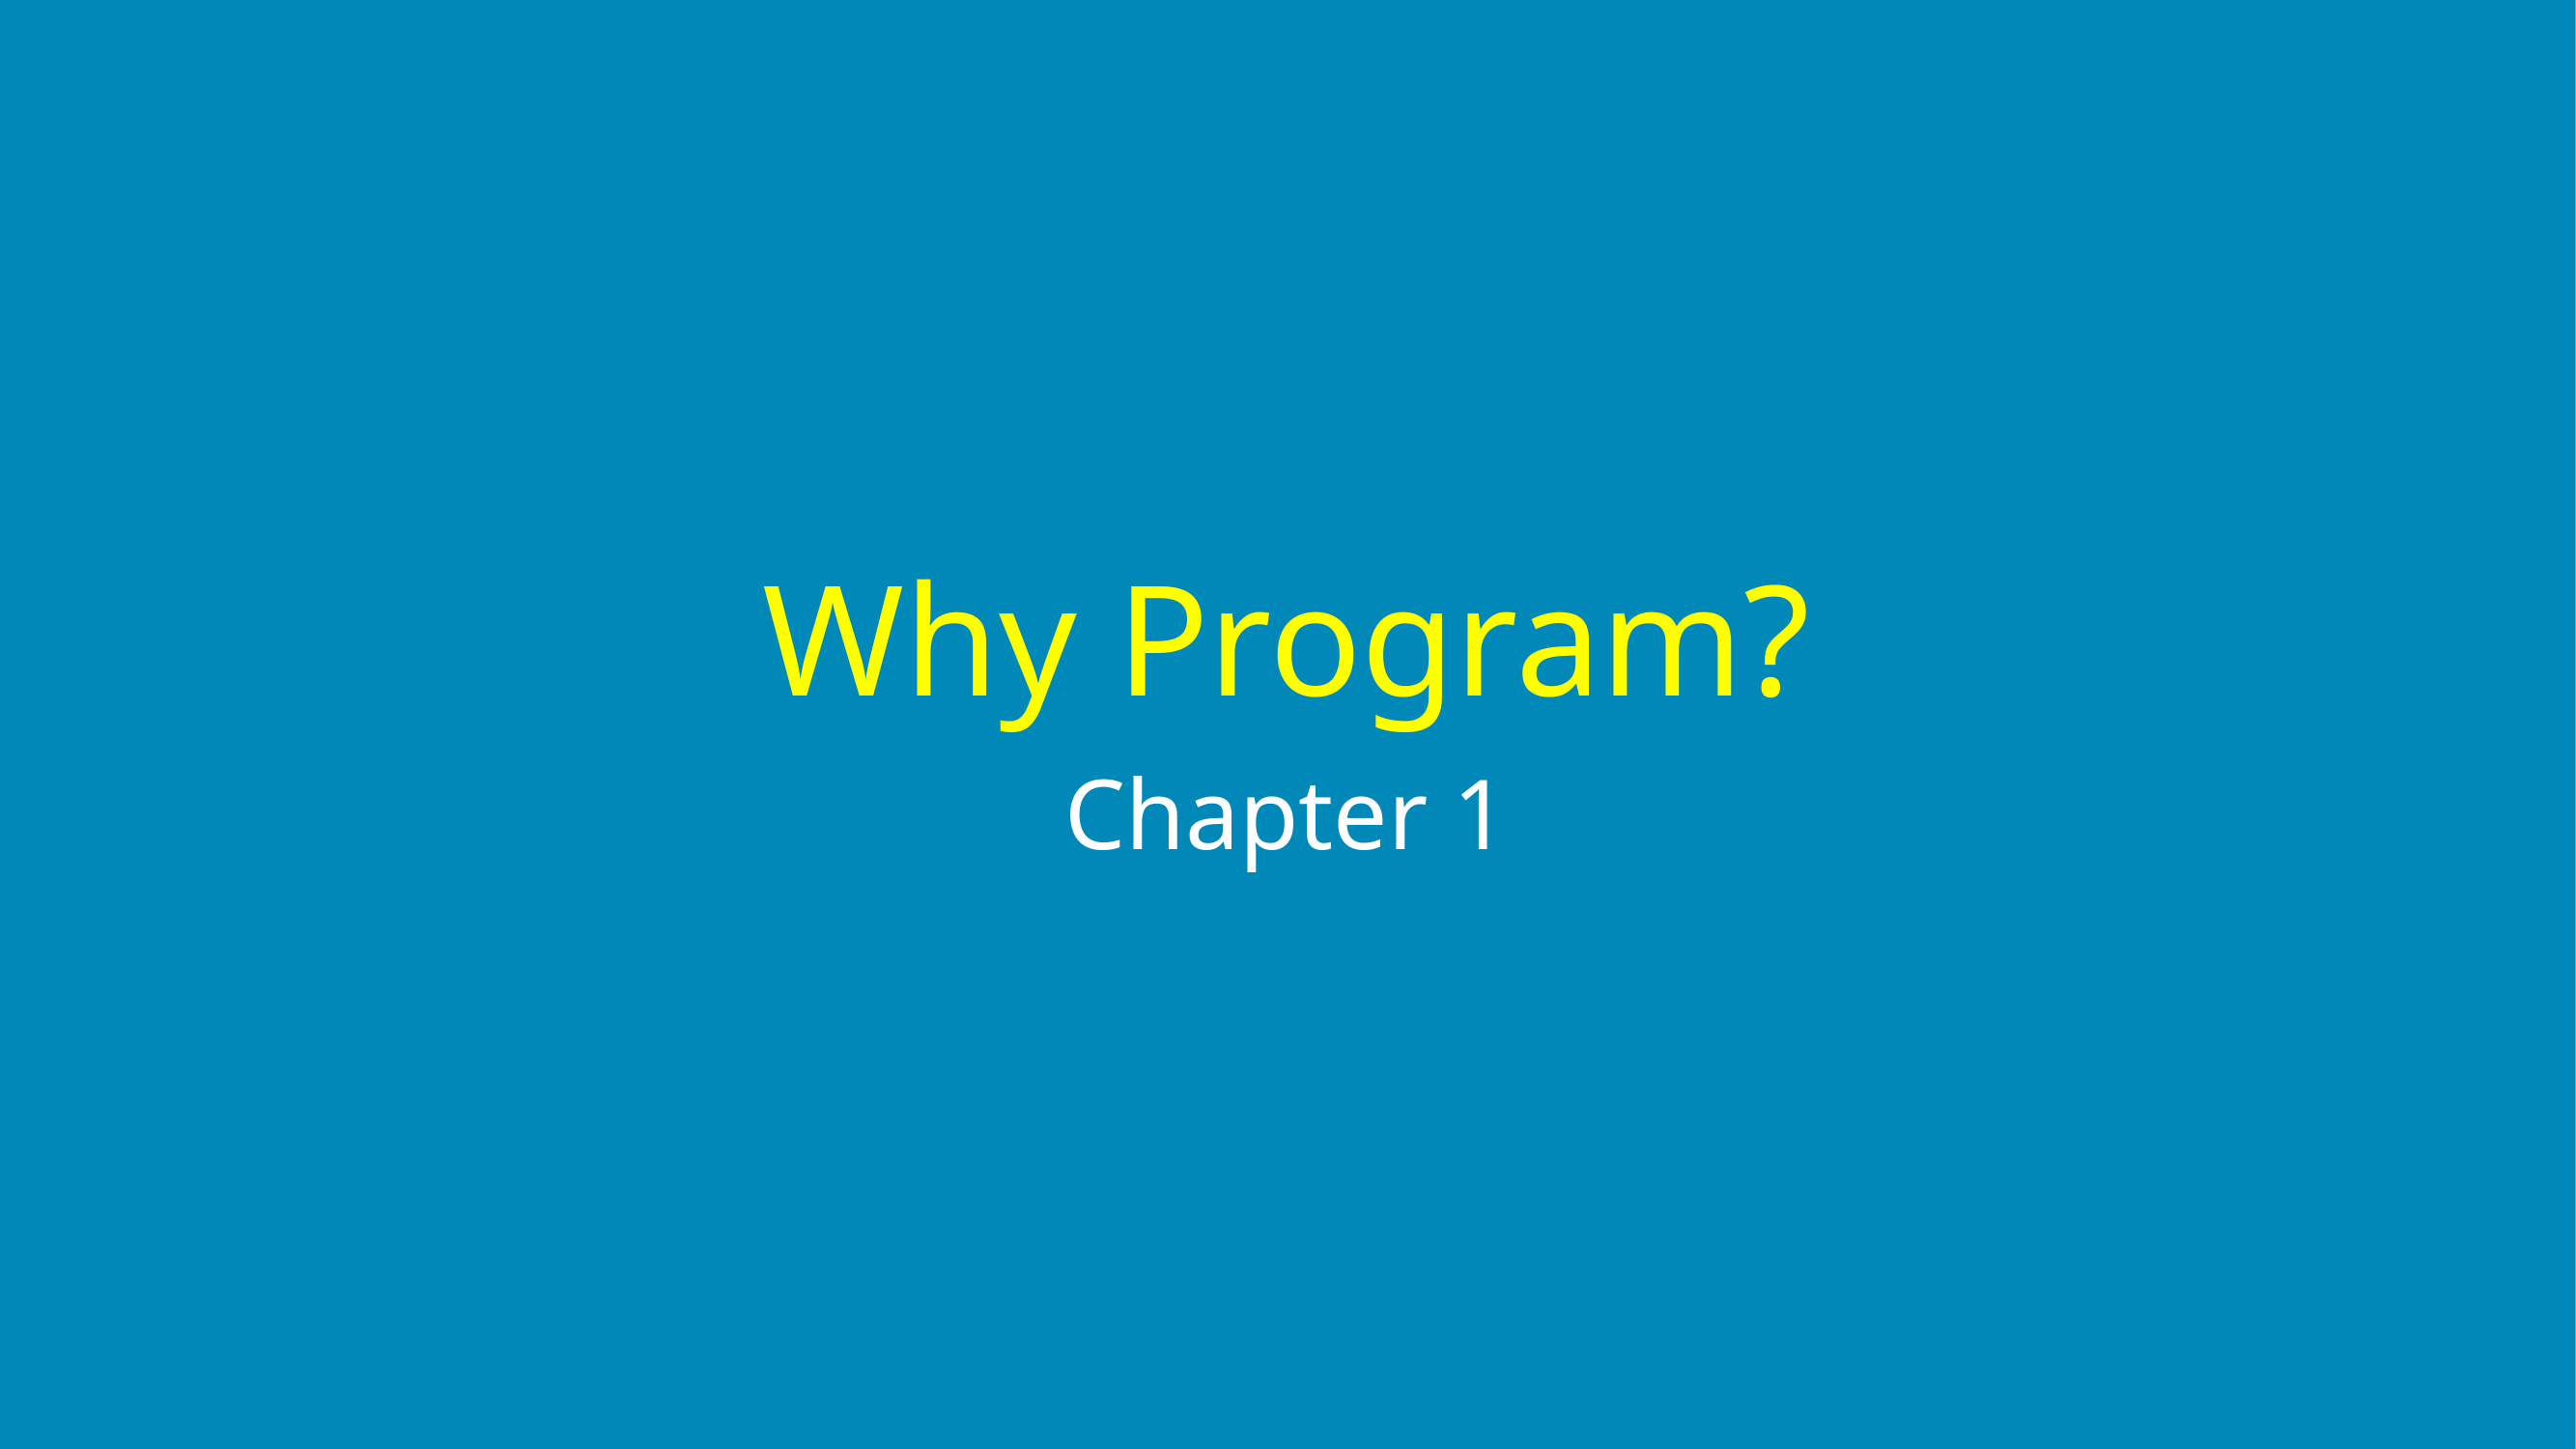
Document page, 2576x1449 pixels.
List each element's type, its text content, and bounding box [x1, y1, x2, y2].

title Why Program? [183, 243, 2391, 733]
list Chapter 1 [183, 746, 2391, 993]
